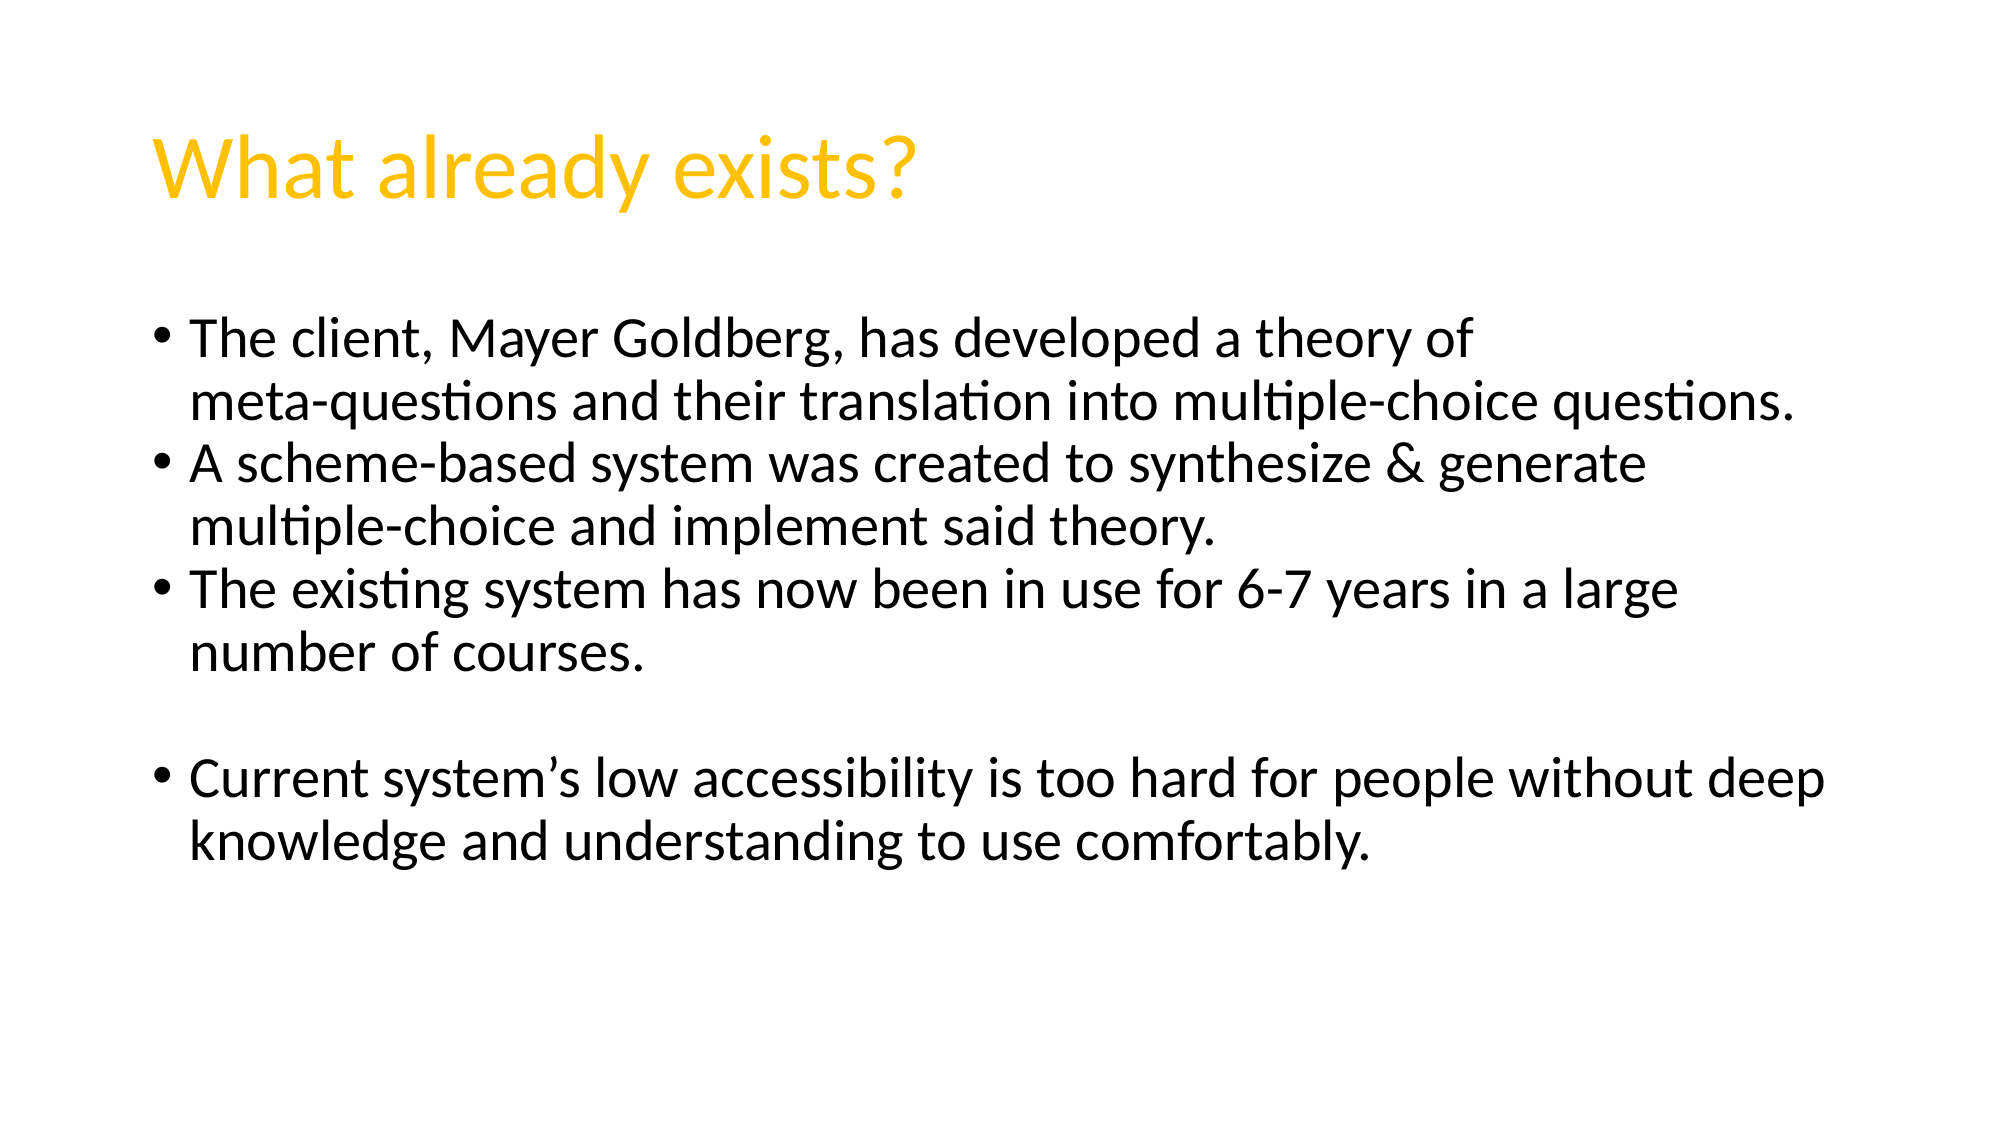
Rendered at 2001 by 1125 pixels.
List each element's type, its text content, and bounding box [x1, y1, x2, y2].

title What already exists? [137, 59, 1863, 278]
list The client, Mayer Goldberg, has developed a theory of meta-questions and their translation into multiple-choice questions. A scheme-based system was created to synthesize & generate multiple-choice and implement said theory. The existing system has now been in use for 6-7 years in a large number of courses. Current system’s low accessibility is too hard for people without deep knowledge and understanding to use comfortably. [137, 299, 1863, 1014]
